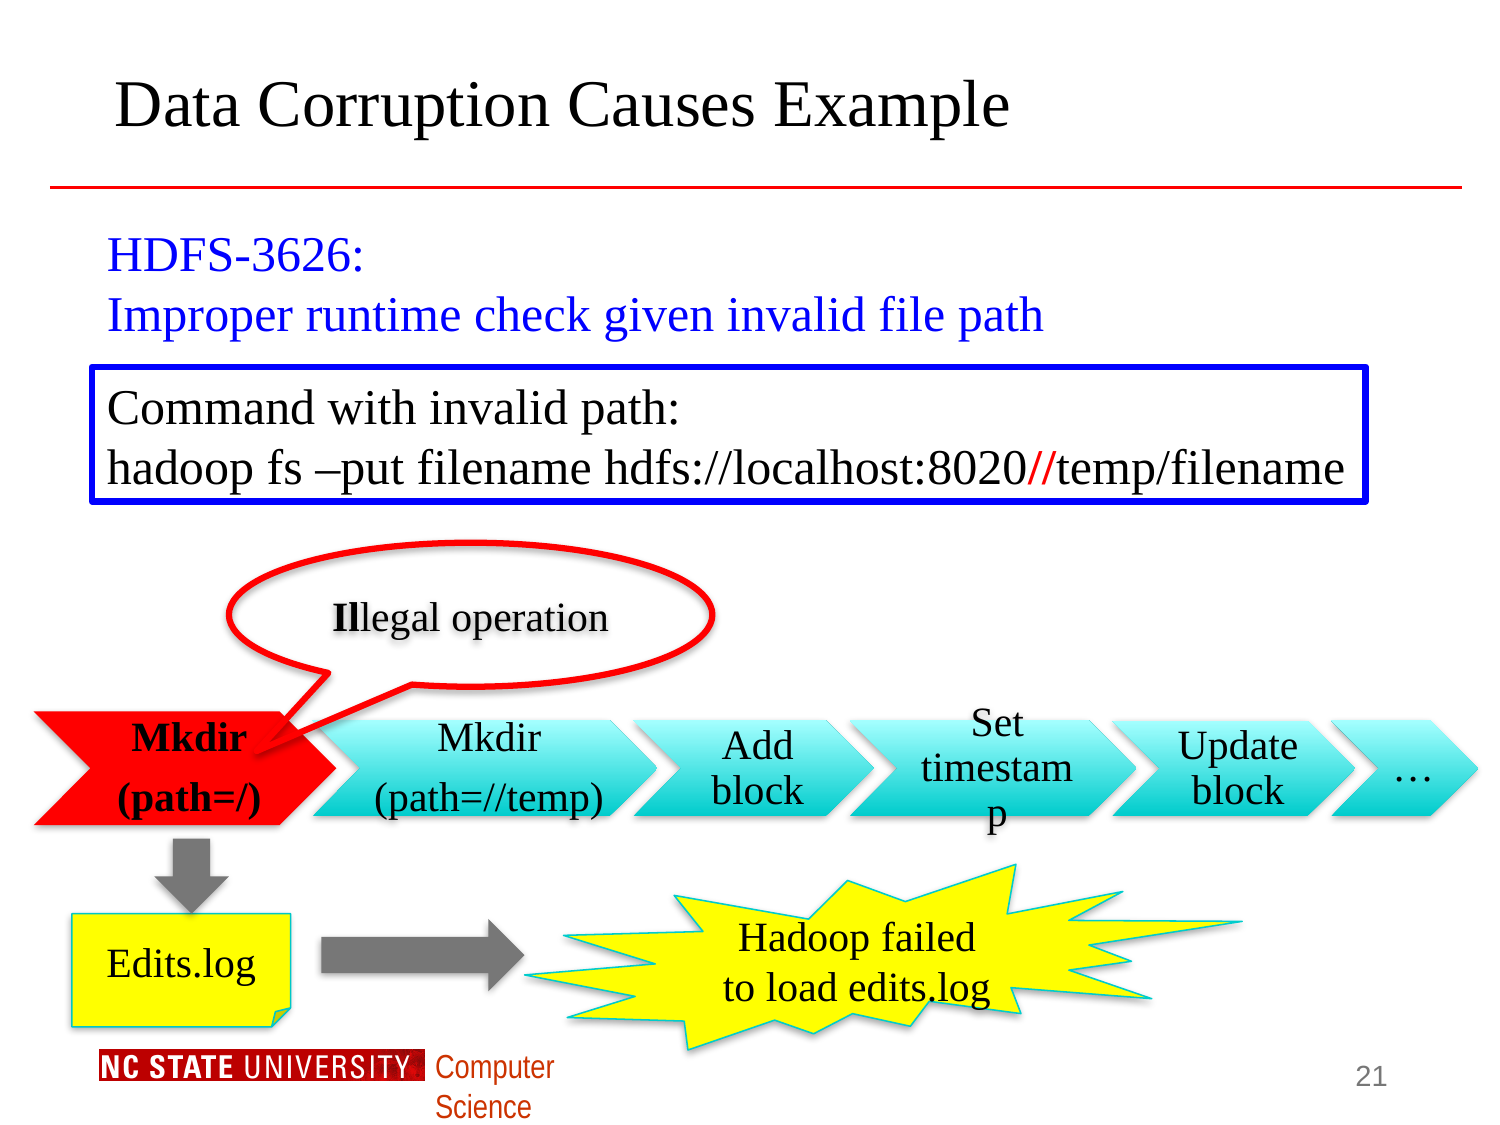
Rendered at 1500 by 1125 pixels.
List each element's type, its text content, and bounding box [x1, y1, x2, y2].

title Data Corruption Causes Example [99, 24, 1452, 175]
text_box HDFS-3626: Improper runtime check given invalid file path [92, 213, 1091, 349]
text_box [33, 434, 1479, 1102]
text_box Command with invalid path: hadoop fs –put filename hdfs://localhost:8020//temp/filename [92, 366, 1366, 433]
